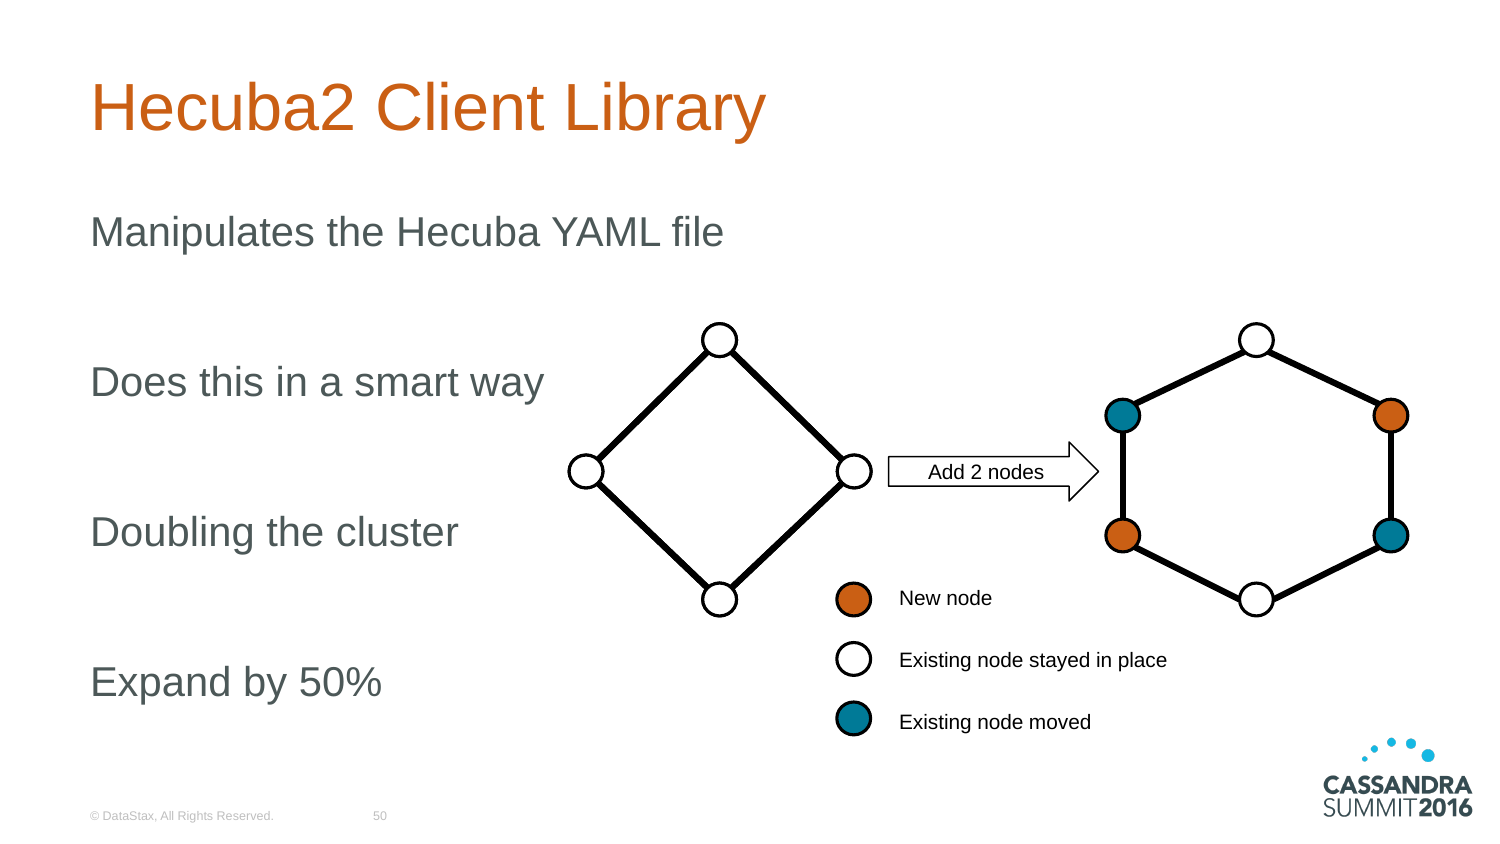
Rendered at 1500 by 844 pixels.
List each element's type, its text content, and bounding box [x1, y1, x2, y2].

text_box [1374, 519, 1408, 552]
text_box [1239, 323, 1274, 357]
text_box [1105, 399, 1140, 432]
footer © DataStax, All Rights Reserved. [75, 793, 337, 839]
text_box [1105, 519, 1140, 552]
text_box [836, 642, 871, 676]
text_box [702, 583, 737, 616]
title Hecuba2 Client Library [75, 33, 1425, 175]
text_box [702, 323, 737, 357]
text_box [731, 482, 843, 588]
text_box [1273, 546, 1380, 600]
text_box [836, 701, 871, 735]
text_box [1268, 351, 1380, 405]
text_box [837, 455, 872, 488]
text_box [731, 351, 843, 460]
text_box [597, 351, 708, 461]
text_box New node [884, 569, 1095, 625]
text_box [1241, 583, 1272, 616]
list Manipulates the Hecuba YAML file Does this in a smart way Doubling the cluster Expand by 50% [75, 196, 1425, 722]
text_box [836, 583, 871, 616]
text_box Existing node stayed in place [884, 631, 1191, 687]
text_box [1134, 546, 1240, 600]
text_box [569, 455, 603, 488]
picture [1320, 734, 1475, 819]
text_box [1134, 351, 1245, 405]
text_box Existing node moved [884, 693, 1178, 749]
text_box [1374, 399, 1408, 432]
slide_number ‹#› [346, 793, 414, 839]
text_box Add 2 nodes [888, 441, 1099, 501]
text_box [597, 482, 708, 588]
